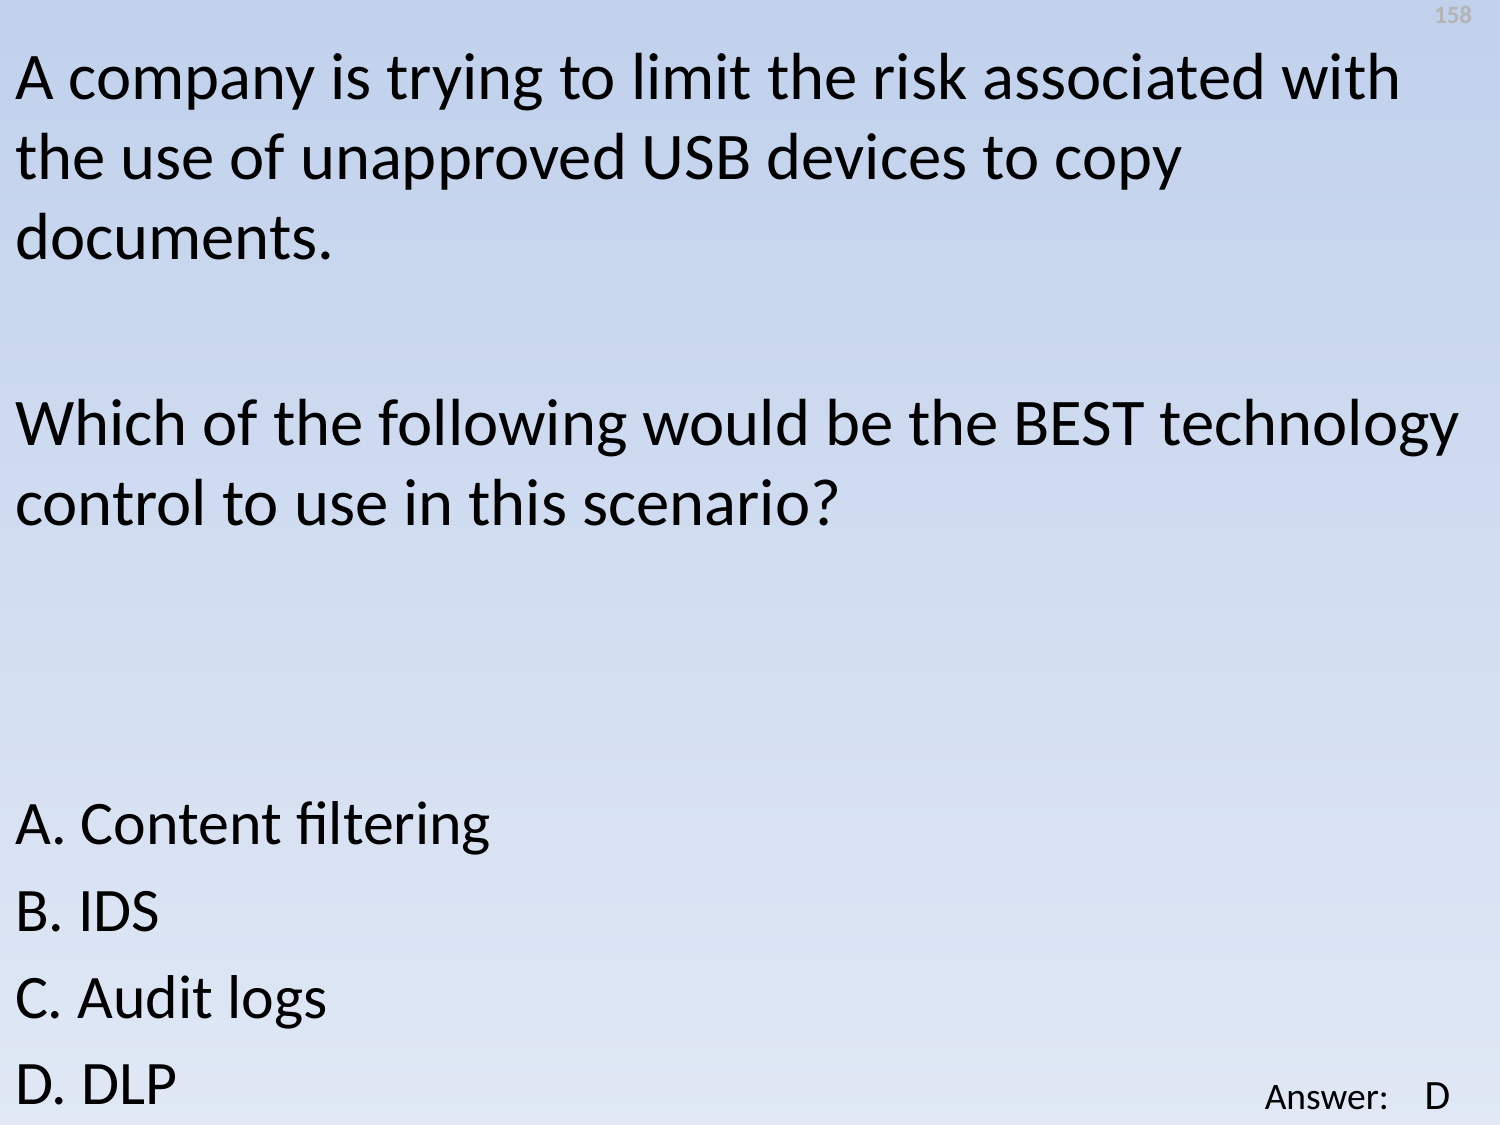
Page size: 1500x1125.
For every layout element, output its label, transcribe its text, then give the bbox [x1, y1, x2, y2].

list D [1374, 1060, 1500, 1123]
list A company is trying to limit the risk associated with the use of unapproved USB devices to copy documents. Which of the following would be the BEST technology control to use in this scenario? [0, 24, 1500, 774]
slide_number 158 [1412, 0, 1488, 28]
list A. Content filtering B. IDS C. Audit logs D. DLP [0, 774, 1500, 1125]
